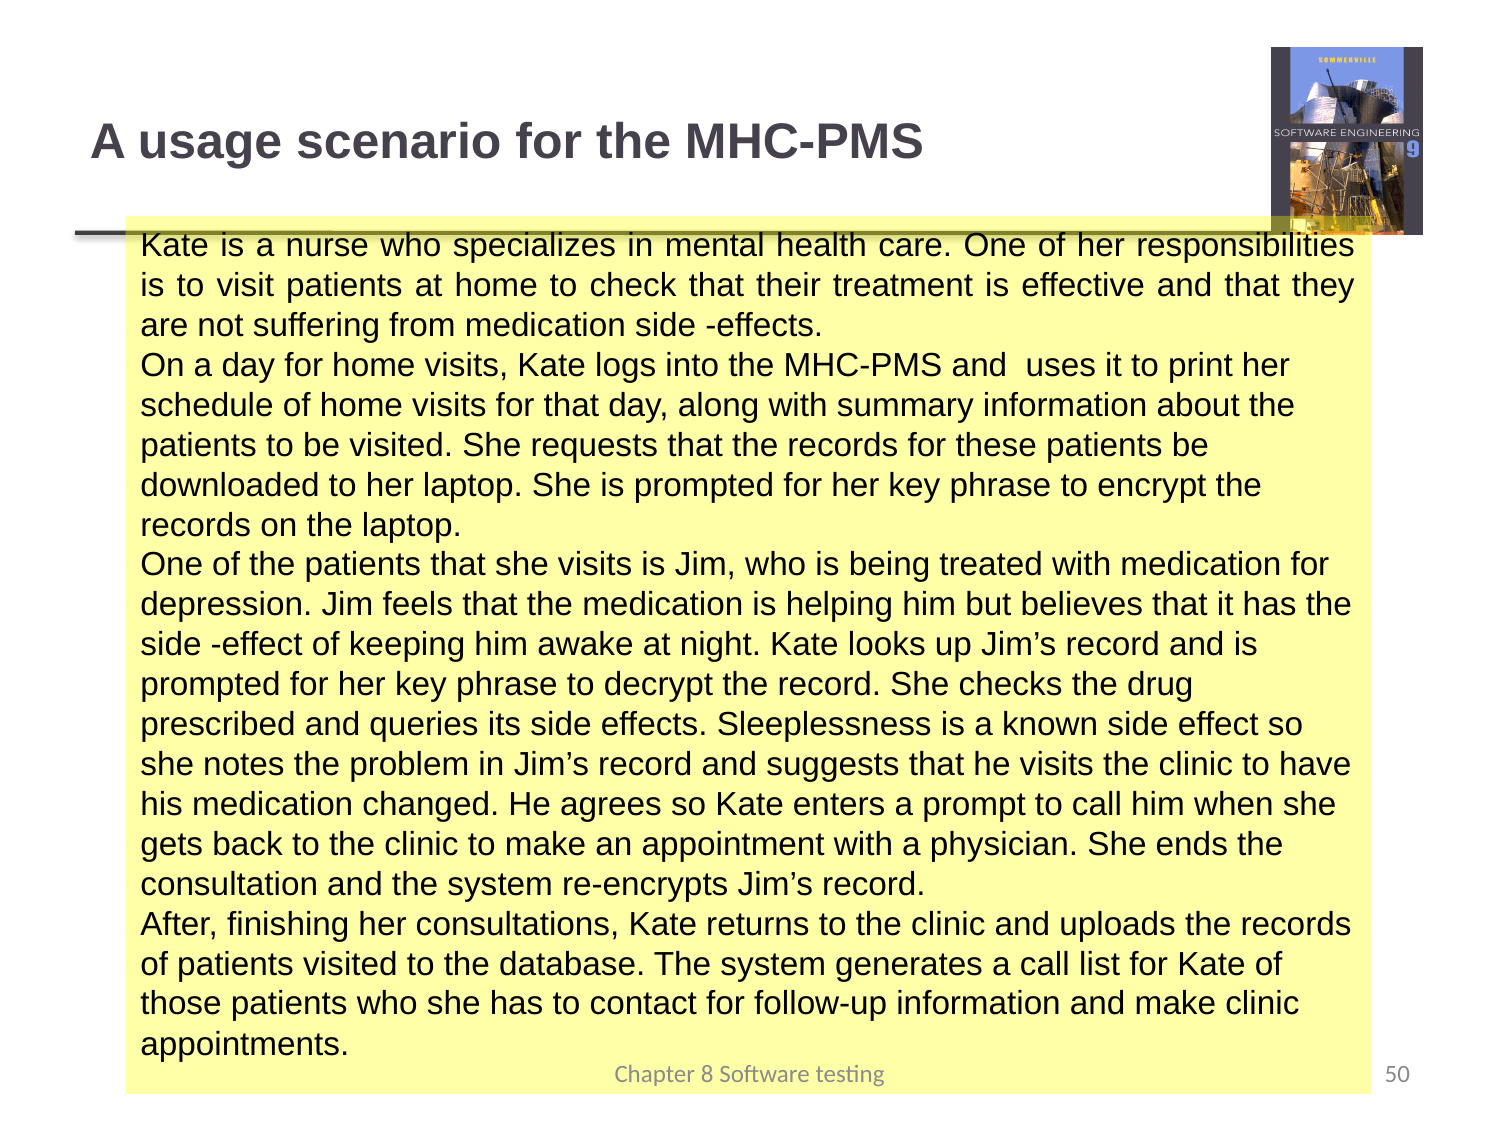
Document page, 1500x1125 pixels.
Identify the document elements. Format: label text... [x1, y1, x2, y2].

picture [1272, 47, 1423, 235]
text_box Chapter 8 Software testing [512, 1042, 988, 1103]
text_box Kate is a nurse who specializes in mental health care. One of her responsibilities is to visit patients at home to check that their treatment is effective and that they are not suffering from medication side -effects. On a day for home visits, Kate logs into the MHC-PMS and uses it to print her schedule of home visits for that day, along with summary information about the patients to be visited. She requests that the records for these patients be downloaded to her laptop. She is prompted for her key phrase to encrypt the records on the laptop. One of the patients that she visits is Jim, who is being treated with medication for depression. Jim feels that the medication is helping him but believes that it has the side -effect of keeping him awake at night. Kate looks up Jim’s record and is prompted for her key phrase to decrypt the record. She checks the drug prescribed and queries its side effects. Sleeplessness is a known side effect so she notes the problem in Jim’s record and suggests that he visits the clinic to have his medication changed. He agrees so Kate enters a prompt to call him when she gets back to the clinic to make an appointment with a physician. She ends the consultation and the system re-encrypts Jim’s record. After, finishing her consultations, Kate returns to the clinic and uploads the records of patients visited to the database. The system generates a call list for Kate of those patients who she has to contact for follow-up information and make clinic appointments. [125, 215, 1372, 1094]
text_box A usage scenario for the MHC-PMS [74, 45, 1272, 233]
text_box <number> [1074, 1042, 1425, 1103]
